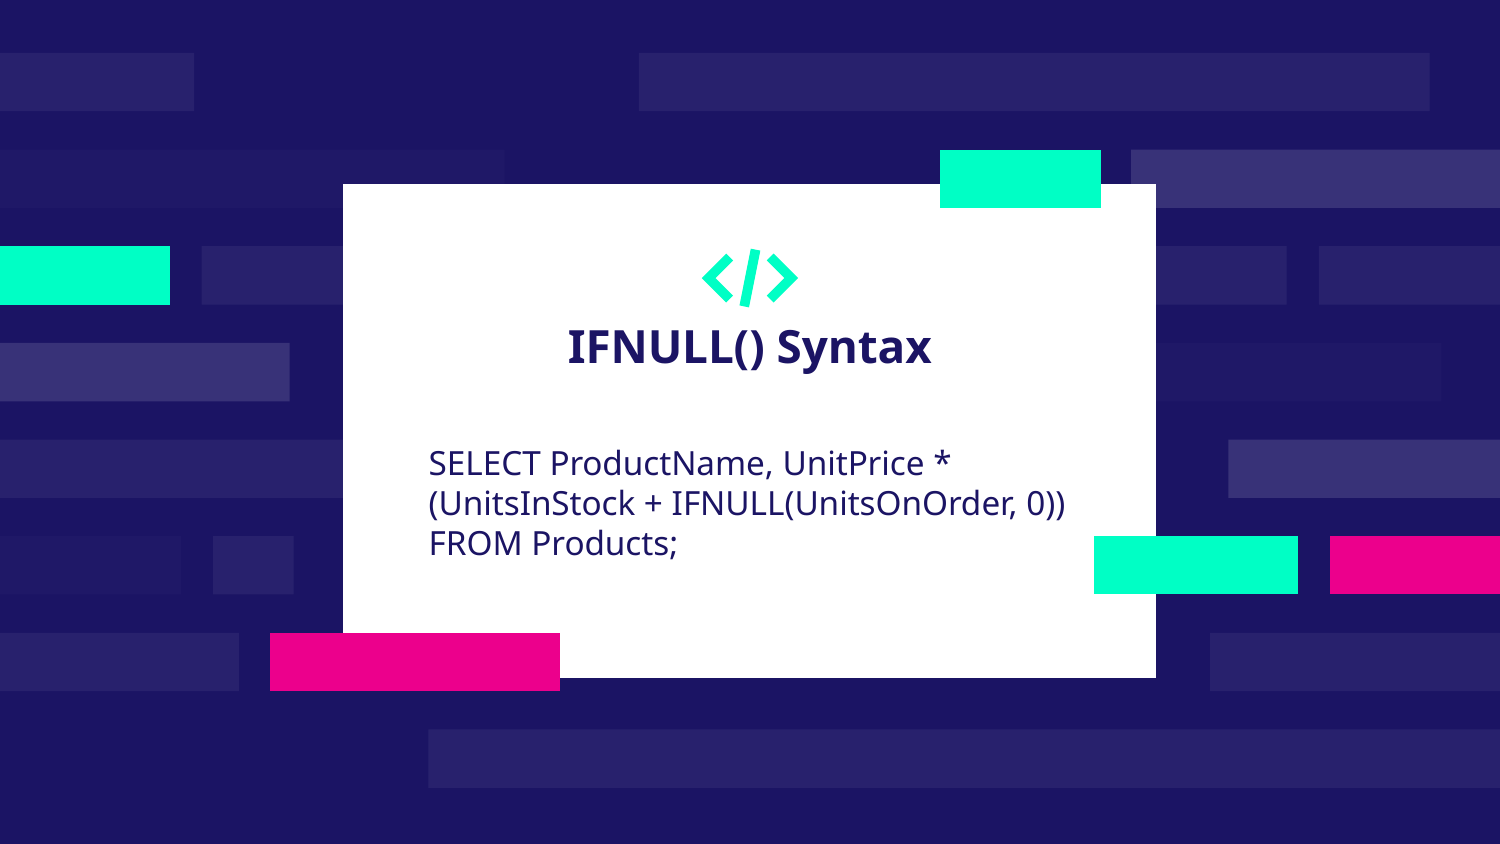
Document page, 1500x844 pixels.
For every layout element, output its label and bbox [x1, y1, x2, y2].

subtitle [413, 383, 1087, 621]
title [413, 317, 1087, 383]
